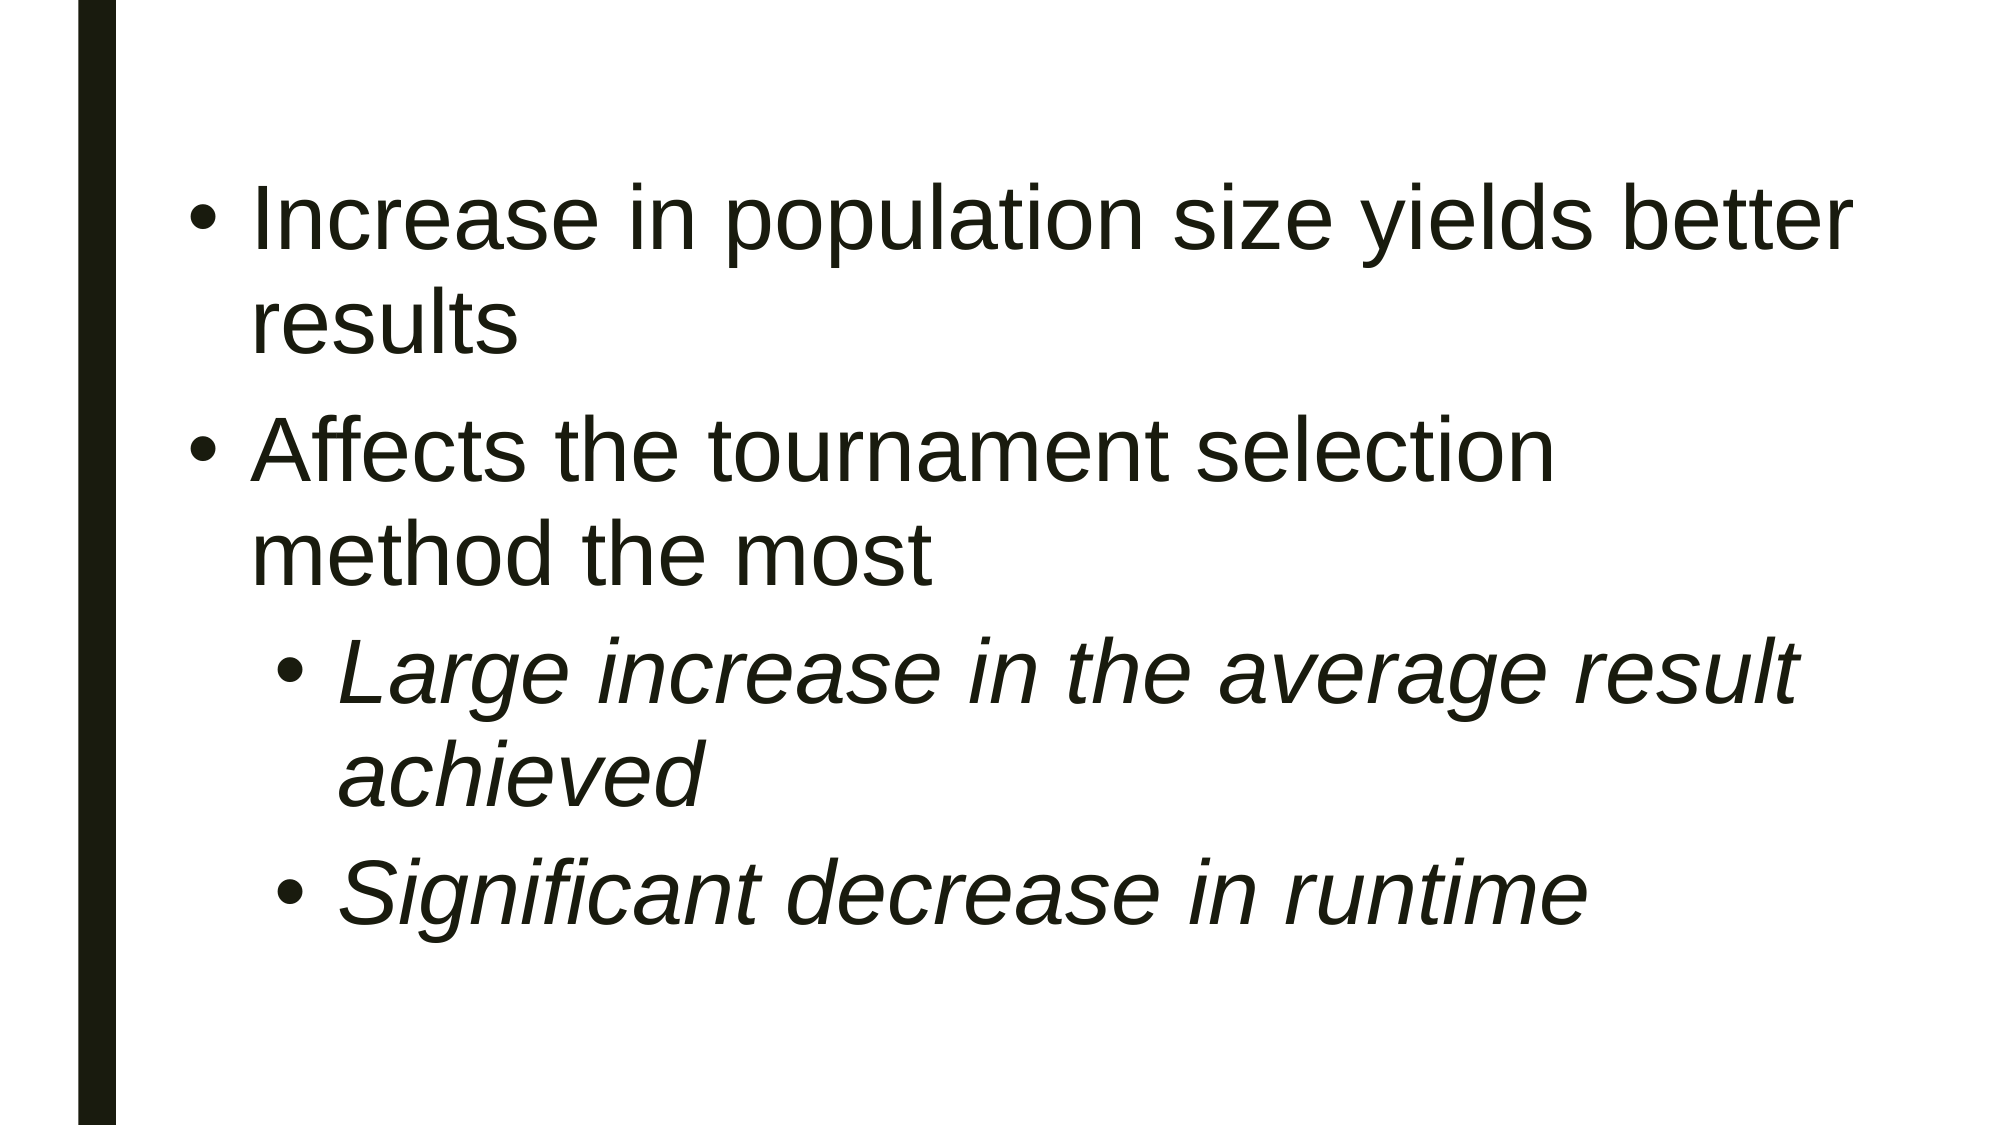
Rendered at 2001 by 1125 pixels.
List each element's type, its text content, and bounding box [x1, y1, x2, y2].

list Increase in population size yields better results Affects the tournament selection method the most Large increase in the average result achieved Significant decrease in runtime [172, 159, 1891, 960]
